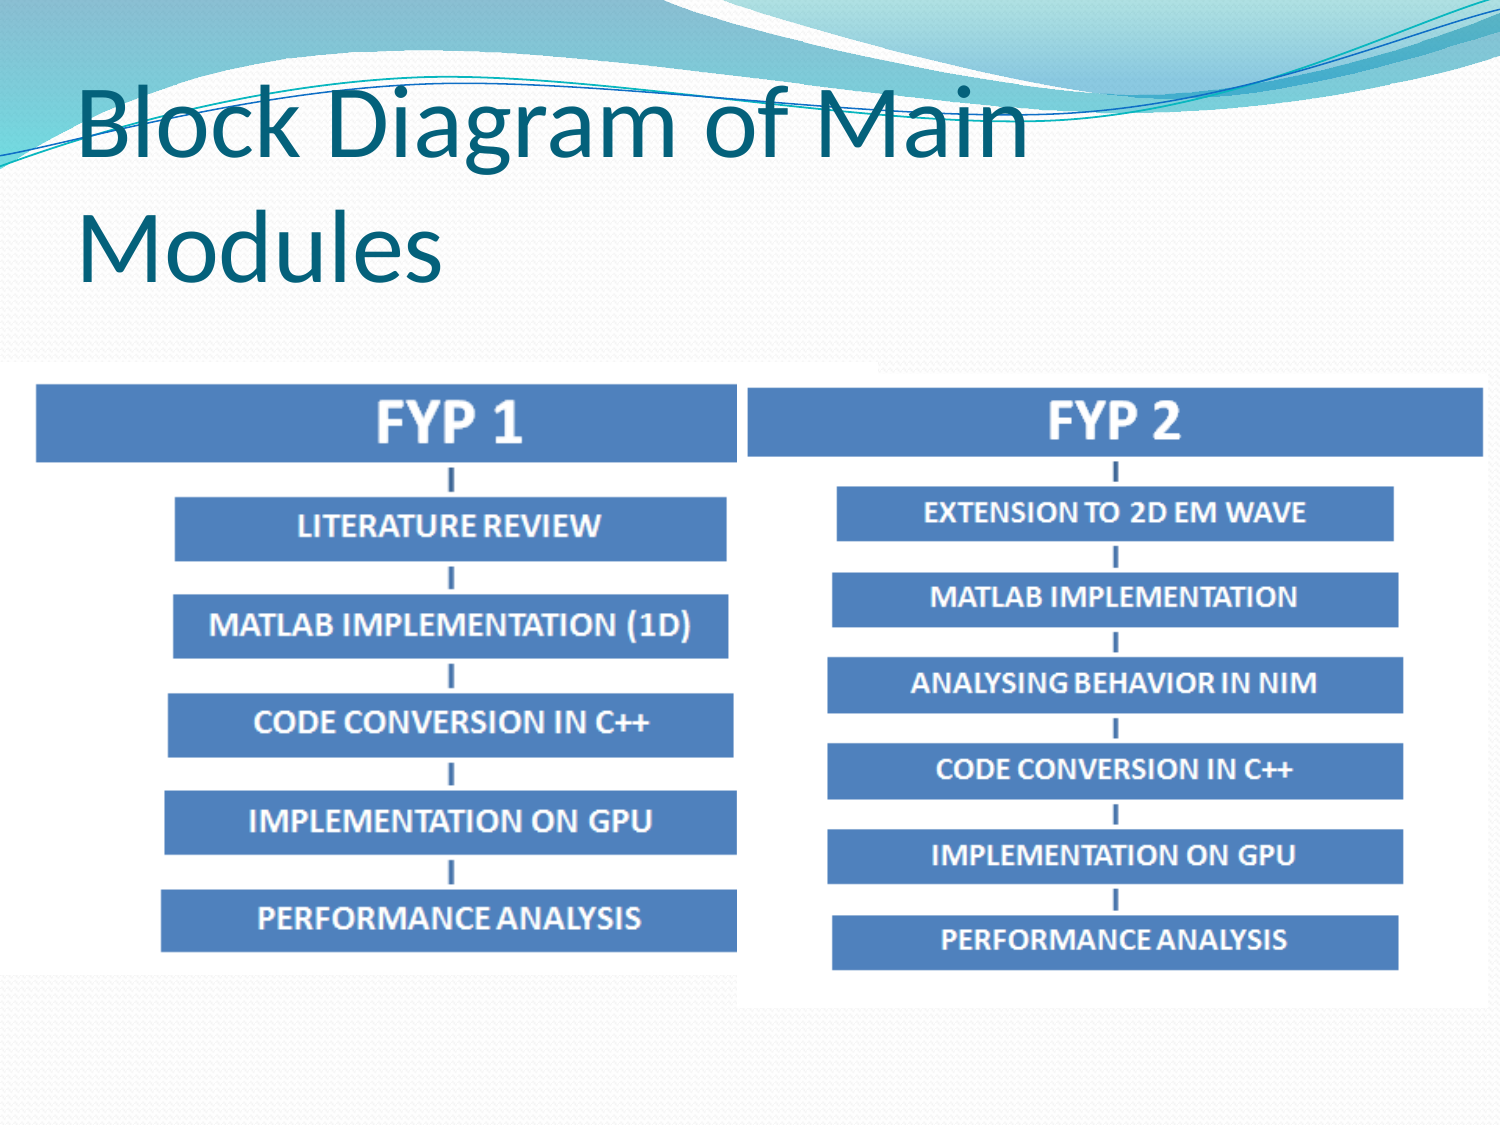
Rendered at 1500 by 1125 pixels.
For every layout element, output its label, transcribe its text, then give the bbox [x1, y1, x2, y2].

title Block Diagram of Main Modules [75, 115, 1425, 303]
picture [0, 362, 1488, 1008]
